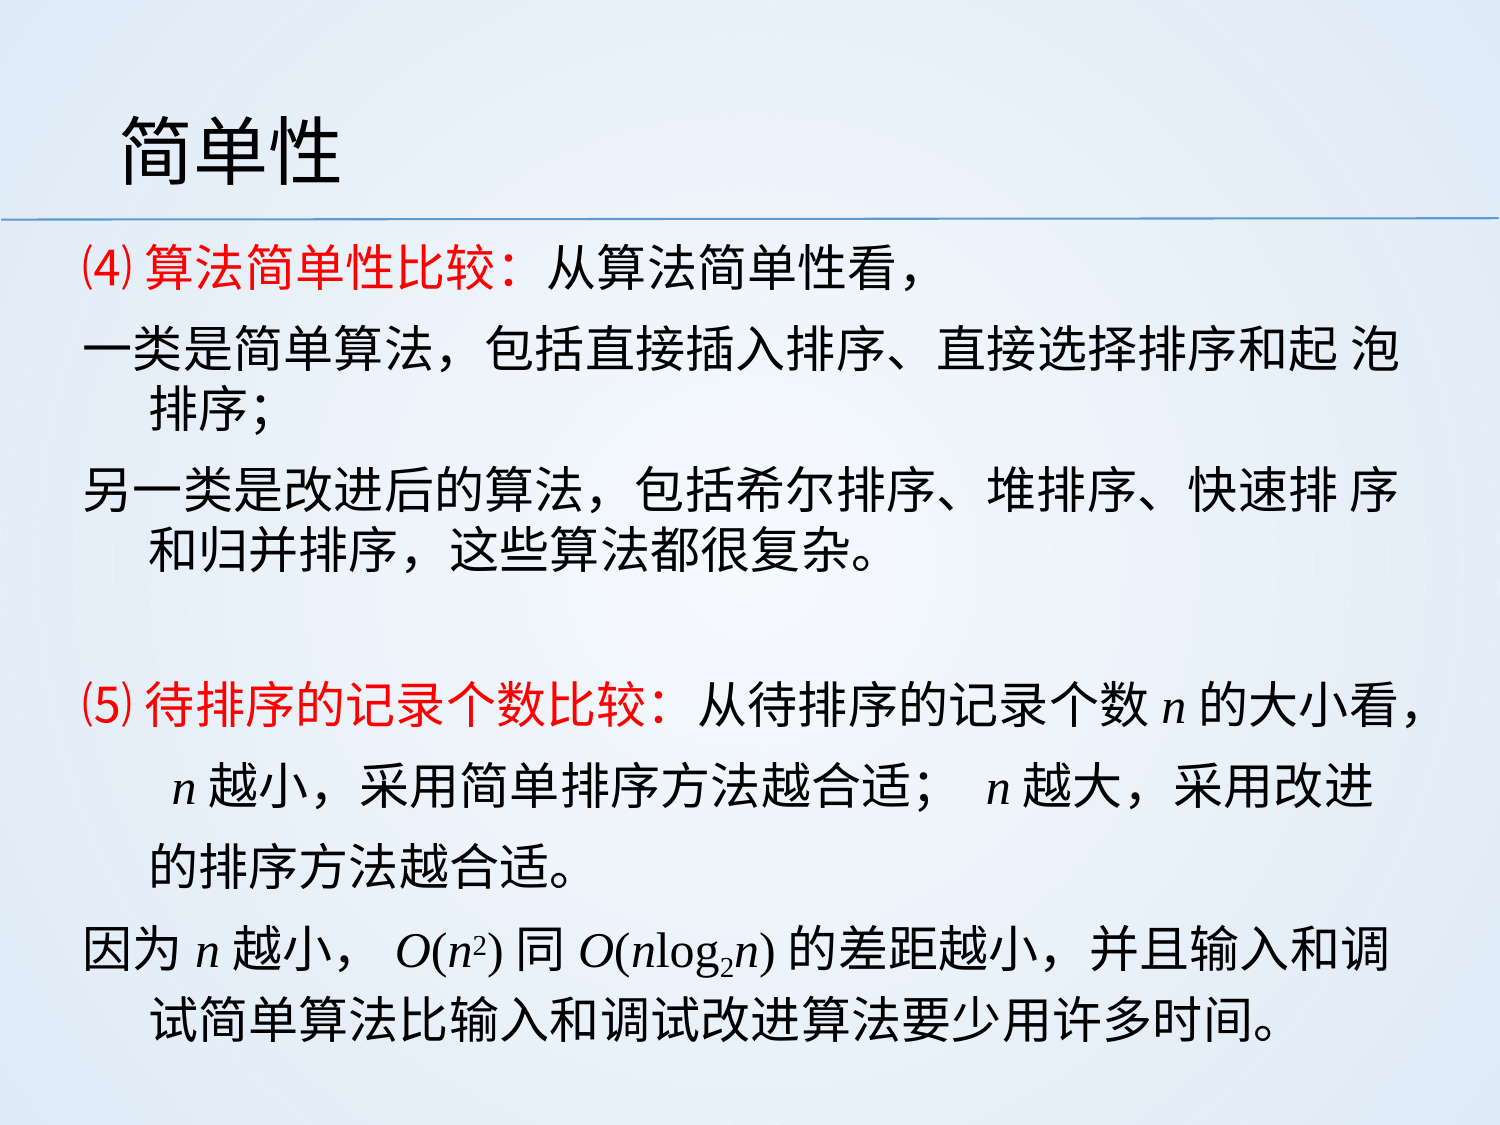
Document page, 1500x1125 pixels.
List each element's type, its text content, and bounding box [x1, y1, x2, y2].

text_box ⑷算法简单性比较：从算法简单性看， 一类是简单算法，包括直接插入排序、直接选择排序和起 泡排序； 另一类是改进后的算法，包括希尔排序、堆排序、快速排 序和归并排序，这些算法都很复杂。 ⑸待排序的记录个数比较：从待排序的记录个数n的大小看， n越小，采用简单排序方法越合适； n越大，采用改进的排序方法越合适。 因为n越小，O(n2)同O(nlog2n)的差距越小，并且输入和调 试简单算法比输入和调试改进算法要少用许多时间。 [80, 236, 1420, 1049]
title 简单性 [103, 59, 1397, 223]
